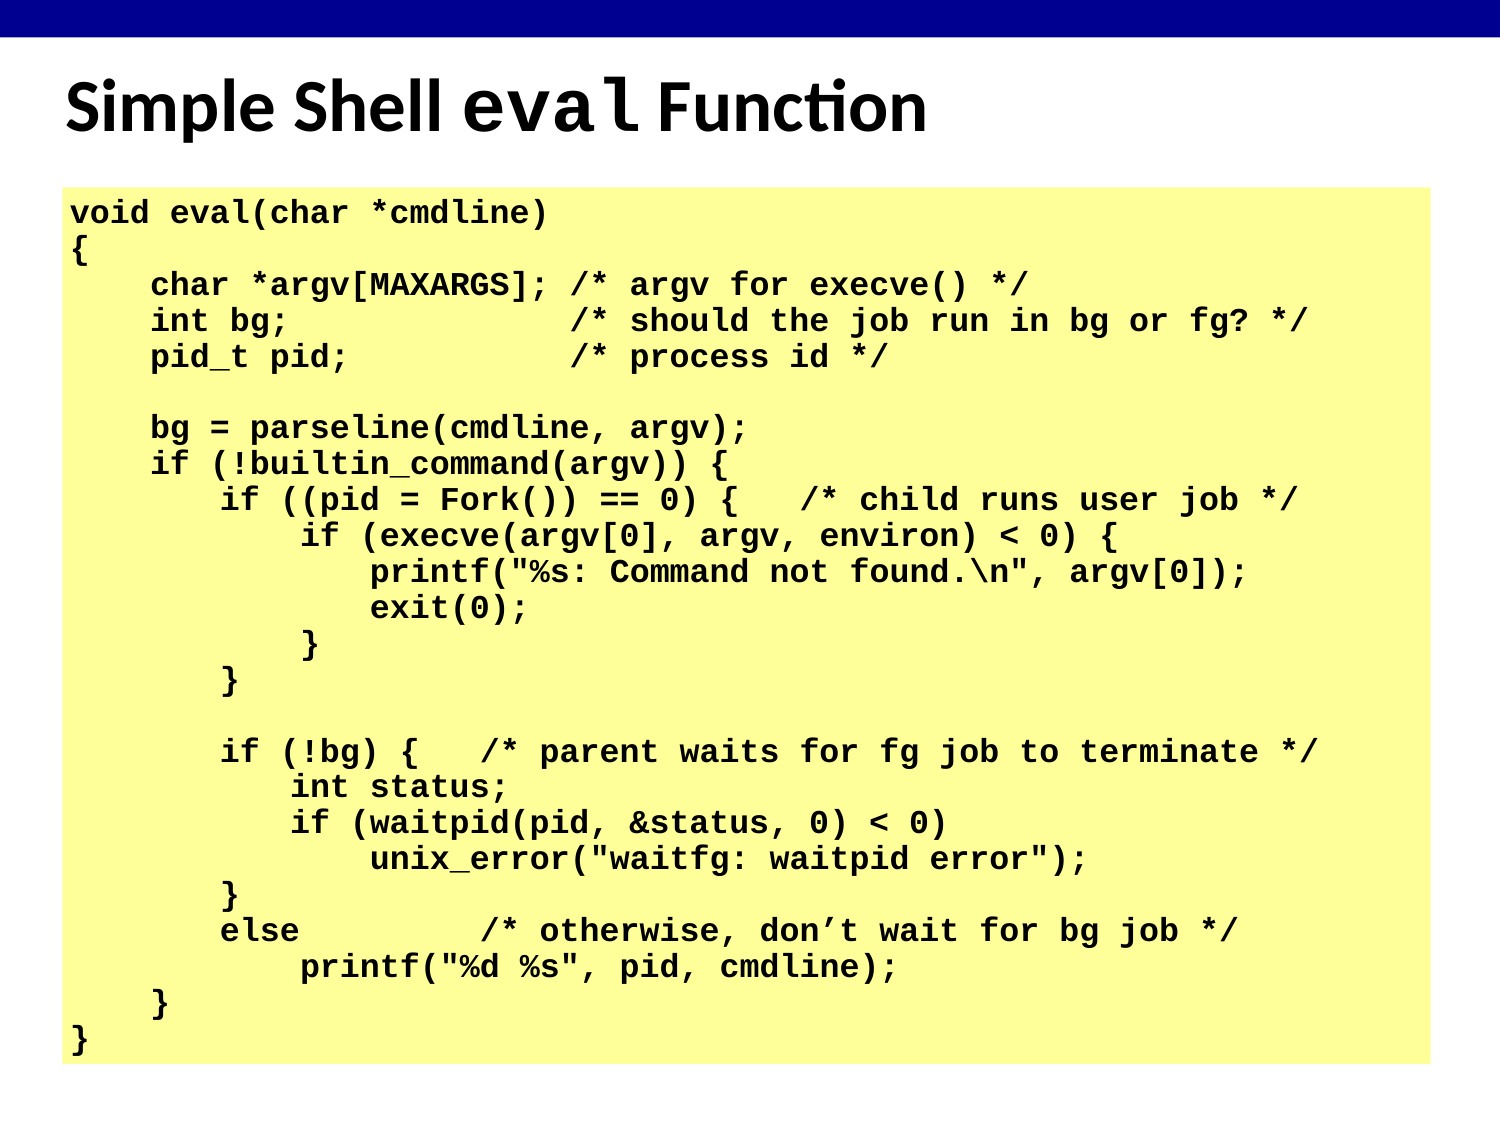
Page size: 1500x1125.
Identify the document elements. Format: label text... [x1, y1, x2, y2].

title Simple Shell eval Function [49, 37, 1159, 166]
text_box void eval(char *cmdline) { char *argv[MAXARGS]; /* argv for execve() */ int bg; /* should the job run in bg or fg? */ pid_t pid; /* process id */ bg = parseline(cmdline, argv); if (!builtin_command(argv)) { if ((pid = Fork()) == 0) { /* child runs user job */ if (execve(argv[0], argv, environ) < 0) { printf("%s: Command not found.\n", argv[0]); exit(0); } } if (!bg) { /* parent waits for fg job to terminate */ int status; if (waitpid(pid, &status, 0) < 0) unix_error("waitfg: waitpid error"); } else /* otherwise, don’t wait for bg job */ printf("%d %s", pid, cmdline); } } [62, 187, 1431, 1064]
